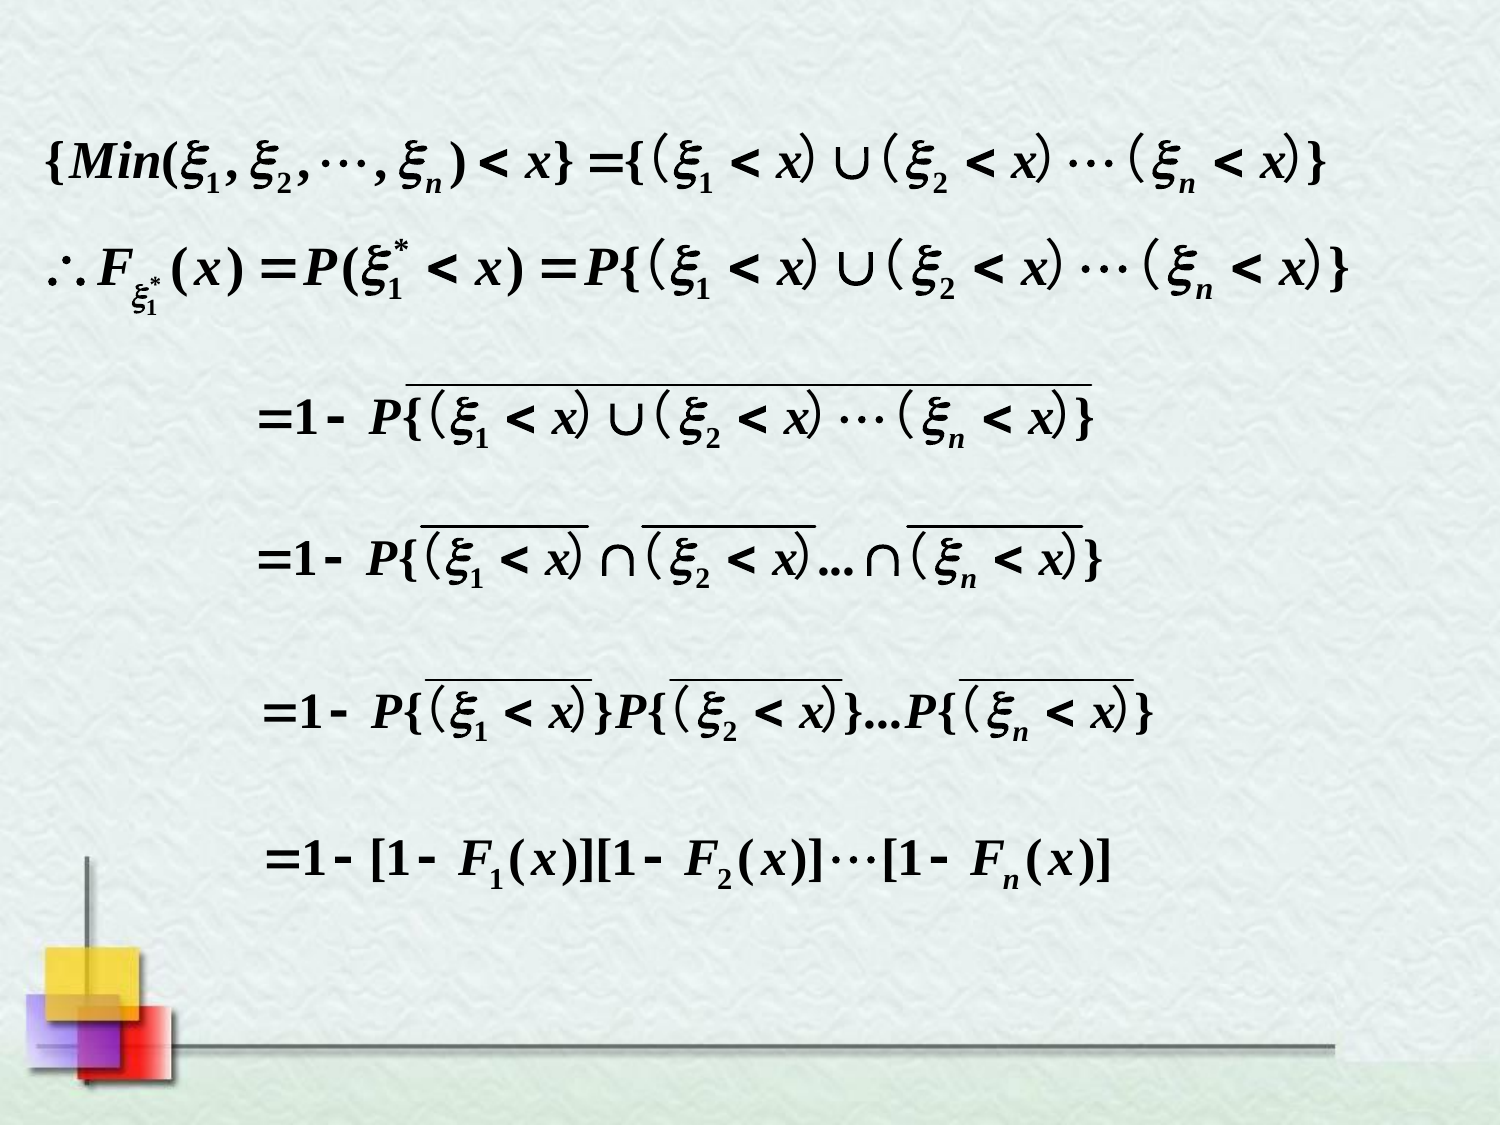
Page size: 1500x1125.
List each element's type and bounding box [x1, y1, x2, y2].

text_box [246, 514, 1113, 601]
text_box [39, 125, 1337, 206]
text_box [251, 668, 1164, 754]
text_box [253, 822, 1117, 902]
text_box [42, 224, 1358, 327]
picture [0, 0, 1500, 1125]
text_box [246, 373, 1101, 462]
